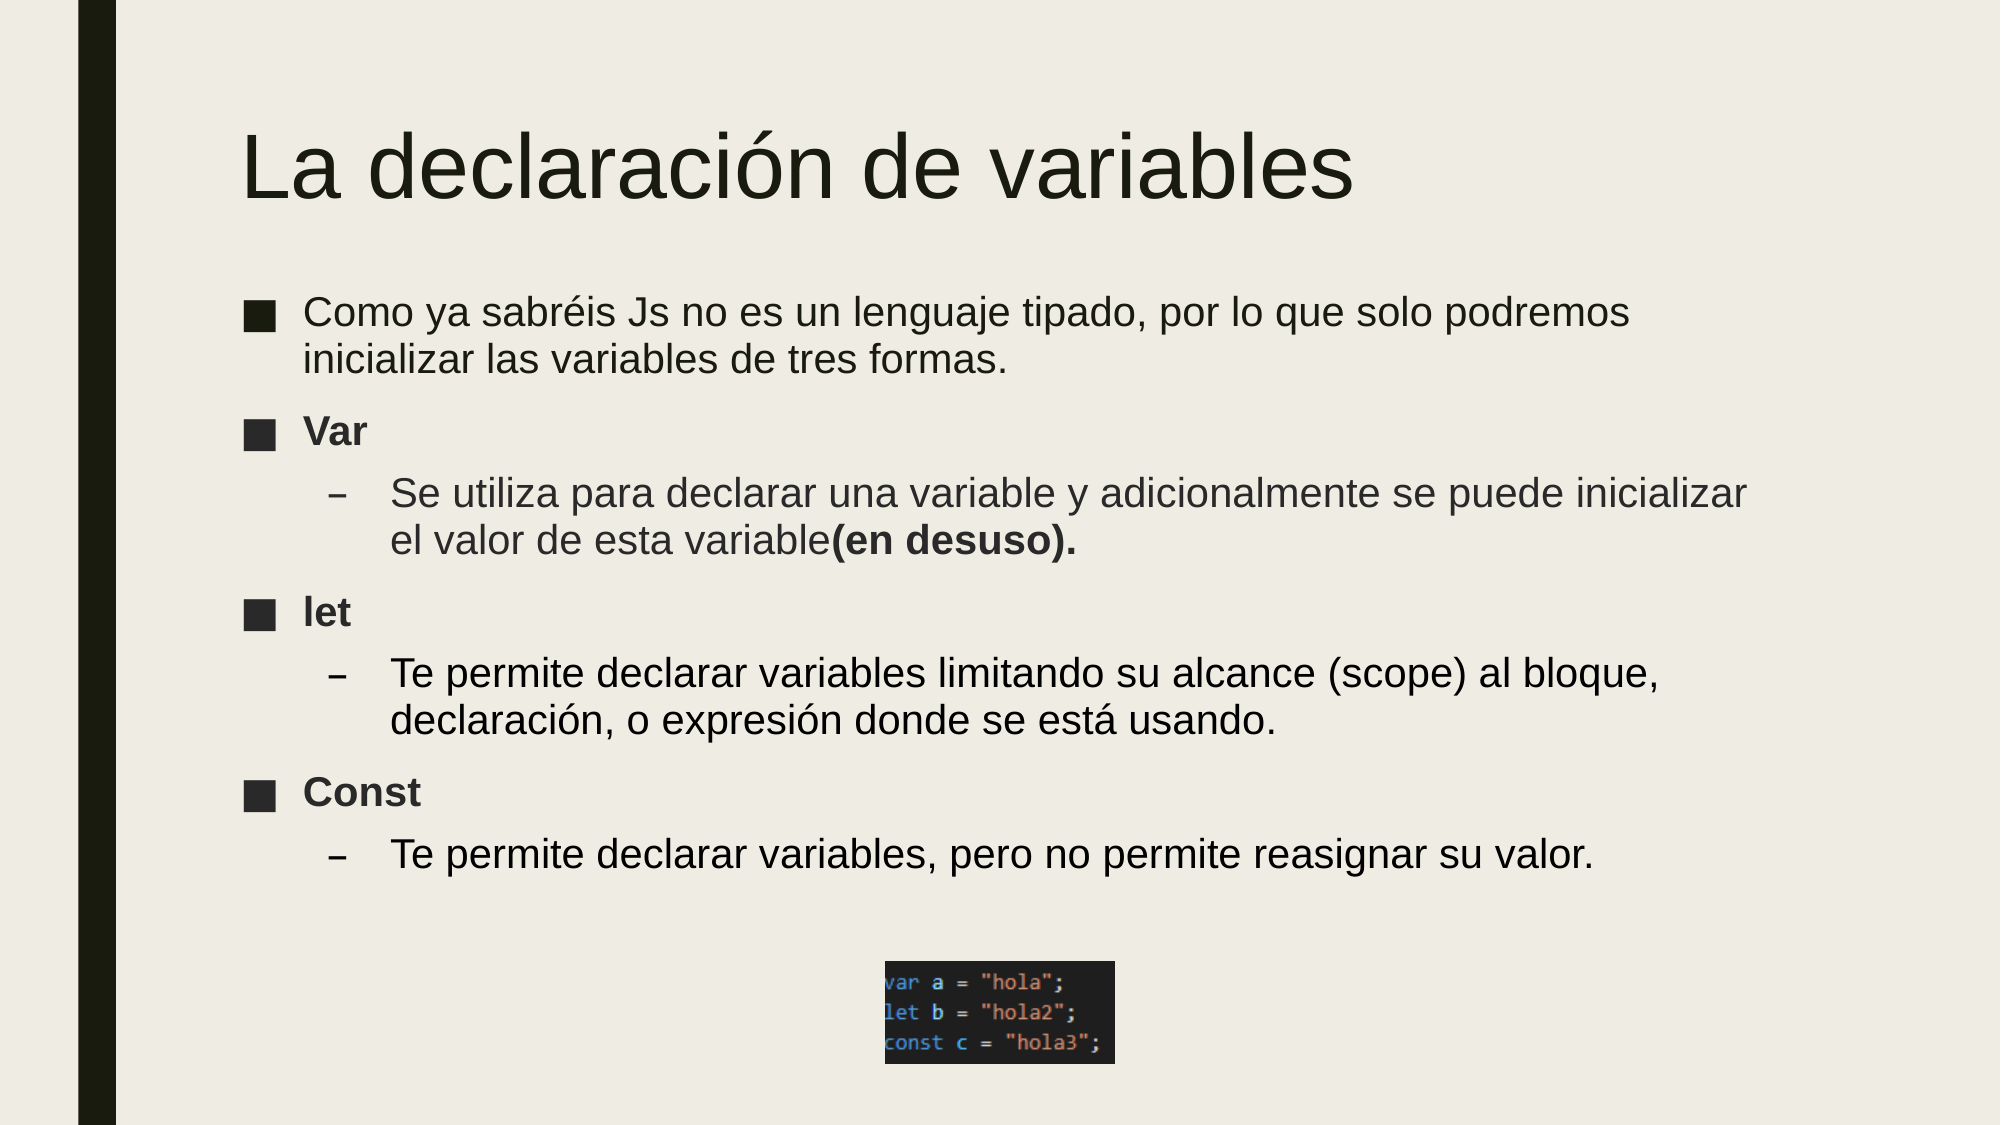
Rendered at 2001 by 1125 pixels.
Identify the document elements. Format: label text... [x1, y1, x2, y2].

list Como ya sabréis Js no es un lenguaje tipado, por lo que solo podremos inicializar las variables de tres formas. Var Se utiliza para declarar una variable y adicionalmente se puede inicializar el valor de esta variable(en desuso). let Te permite declarar variables limitando su alcance (scope) al bloque, declaración, o expresión donde se está usando. Const Te permite declarar variables, pero no permite reasignar su valor. [225, 281, 1800, 965]
title La declaración de variables [225, 112, 1800, 281]
picture [885, 961, 1115, 1064]
